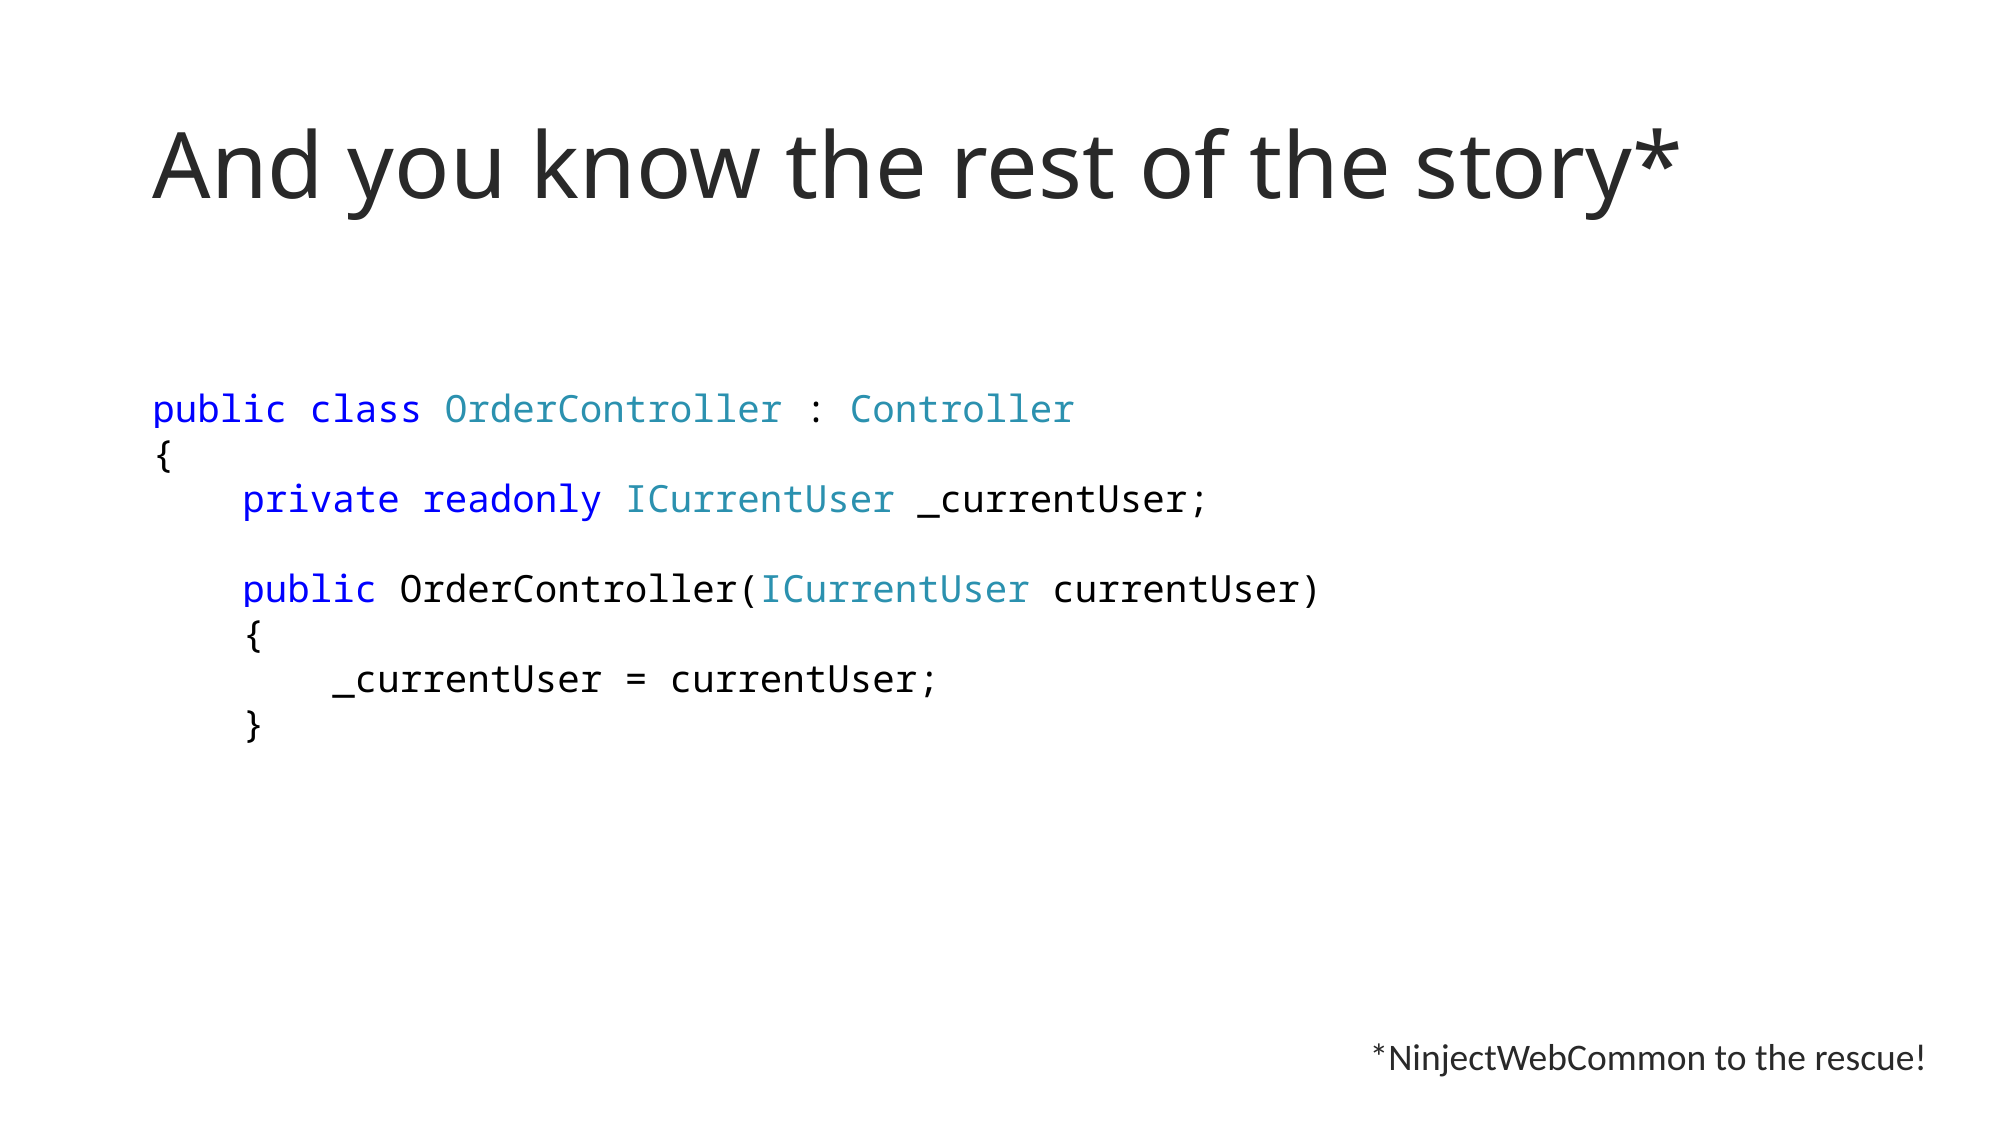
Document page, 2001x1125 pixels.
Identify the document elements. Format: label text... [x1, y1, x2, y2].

title And you know the rest of the story* [137, 59, 1863, 278]
text_box *NinjectWebCommon to the rescue! [1354, 1025, 1943, 1086]
text_box public class OrderController : Controller { private readonly ICurrentUser _currentUser; public OrderController(ICurrentUser currentUser) { _currentUser = currentUser; } [137, 377, 1566, 753]
